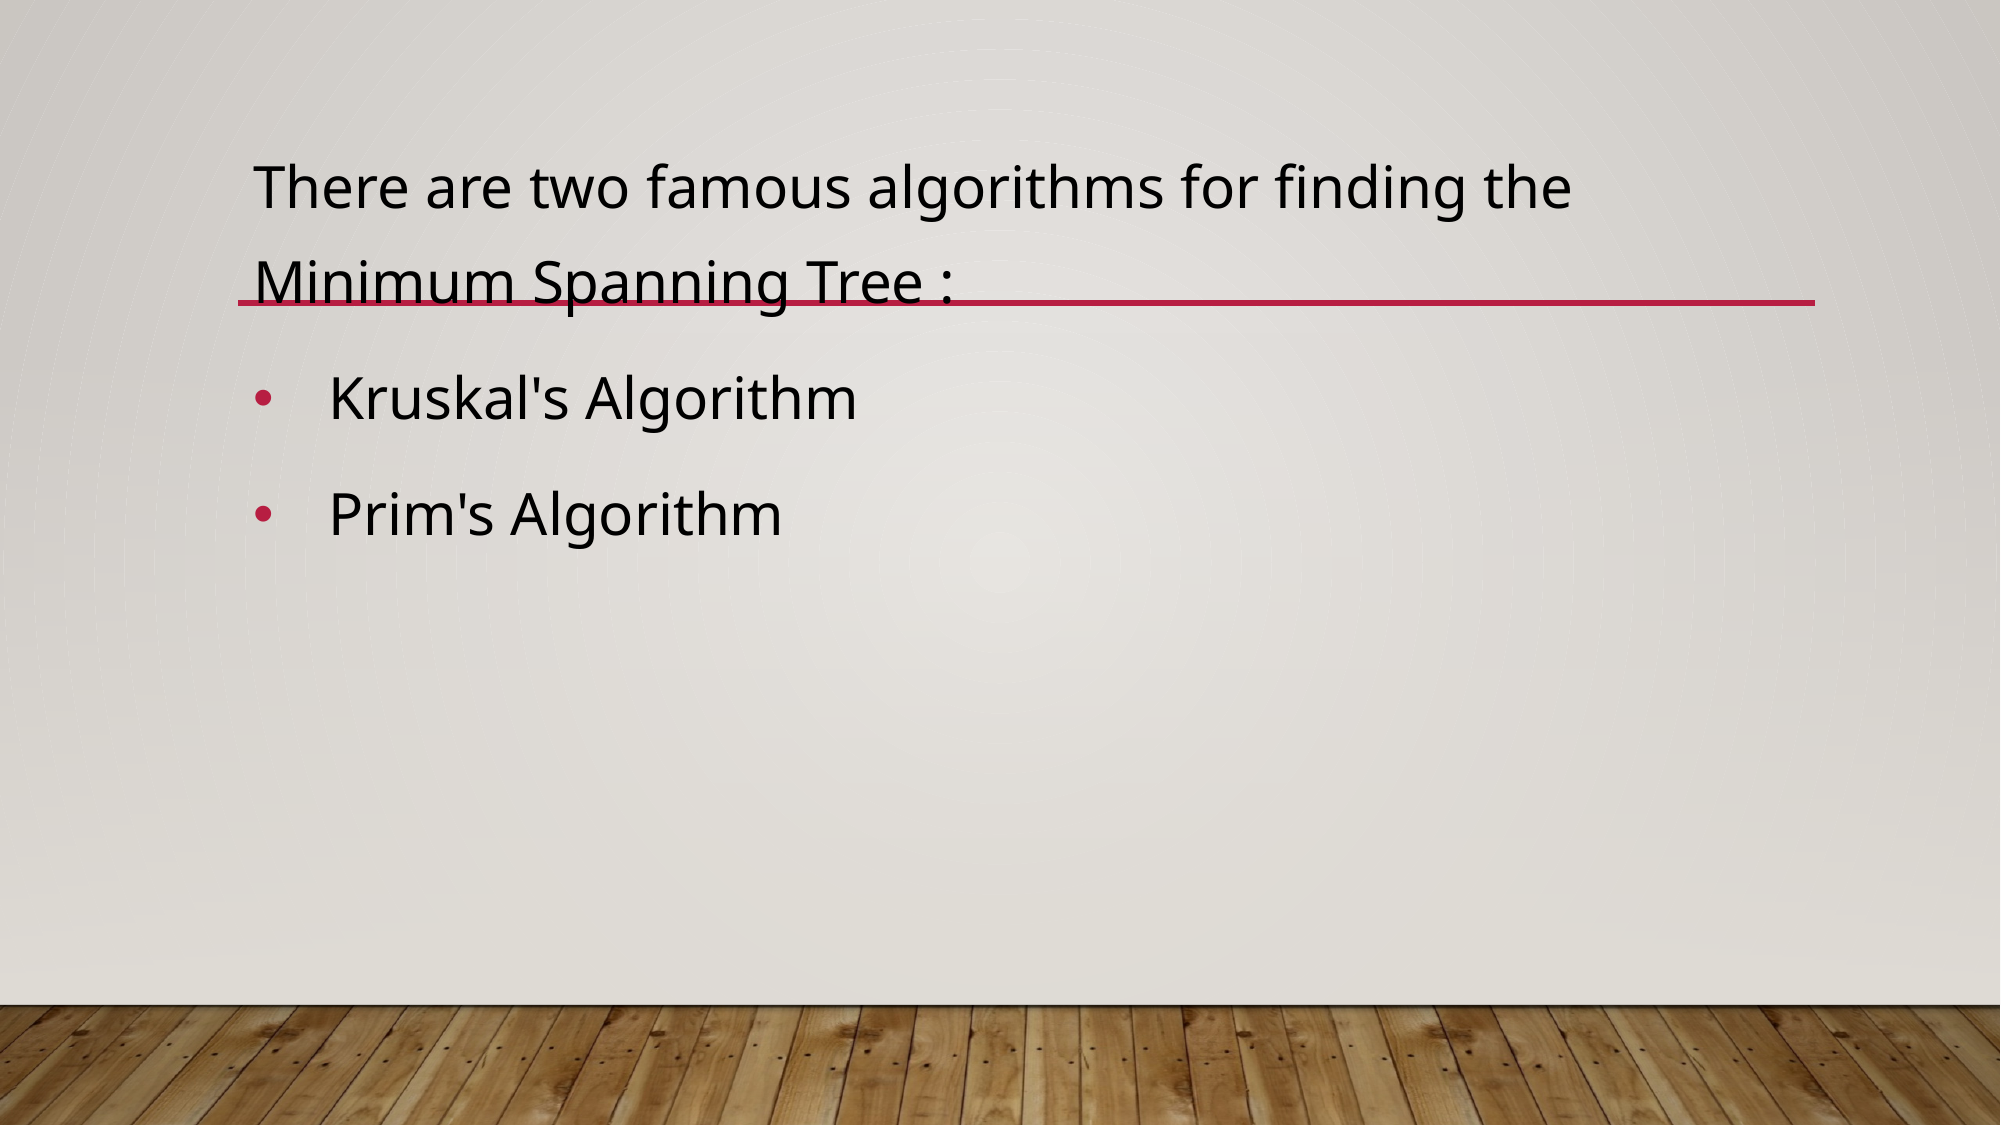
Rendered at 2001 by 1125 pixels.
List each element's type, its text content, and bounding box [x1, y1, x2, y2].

picture [0, 1005, 2000, 1125]
list There are two famous algorithms for finding the Minimum Spanning Tree : Kruskal's Algorithm Prim's Algorithm [238, 123, 1814, 897]
